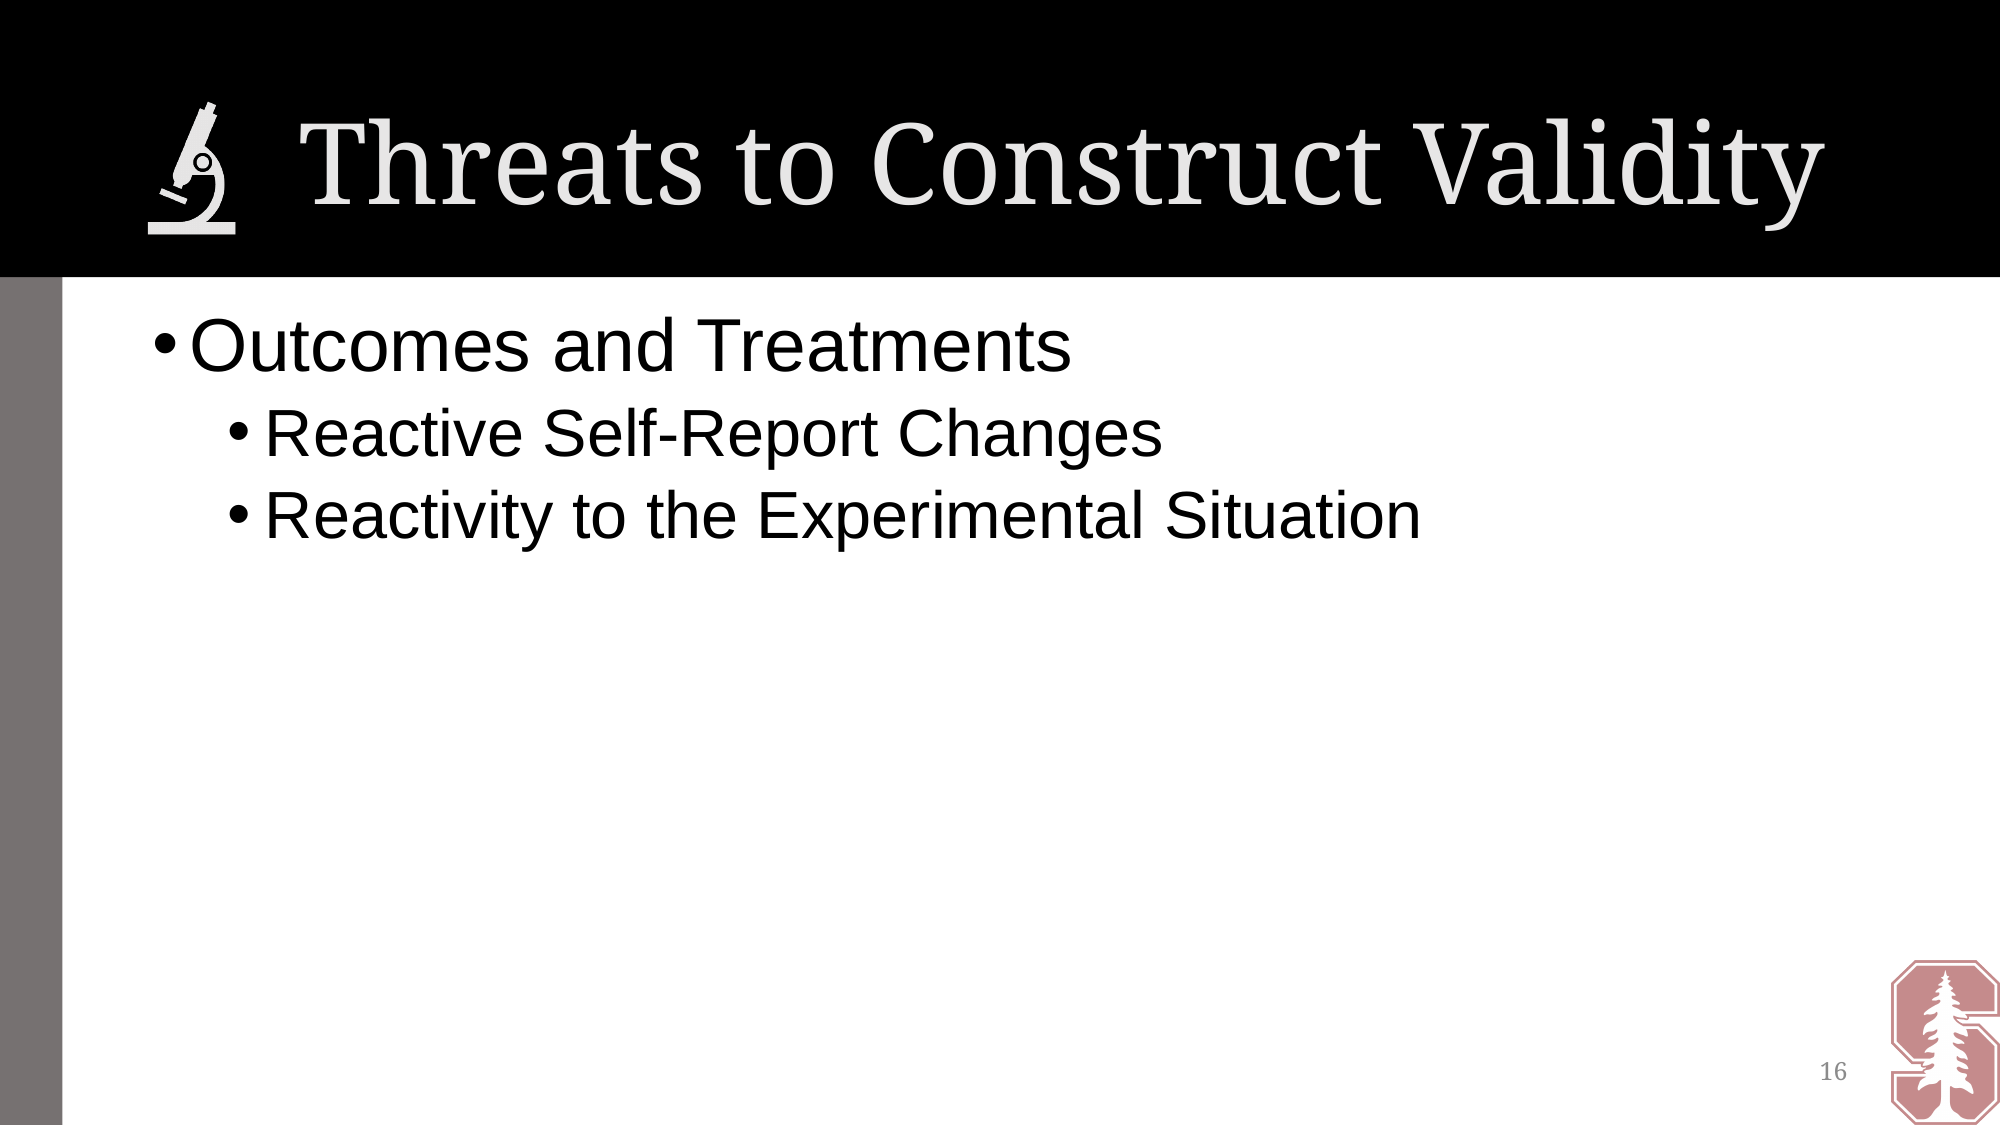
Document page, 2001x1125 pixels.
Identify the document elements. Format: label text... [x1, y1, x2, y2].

slide_number 16 [1412, 1042, 1863, 1103]
list Outcomes and Treatments Reactive Self-Report Changes Reactivity to the Experimental Situation [137, 299, 1863, 1014]
title Threats to Construct Validity [137, 59, 1863, 278]
picture [116, 93, 267, 244]
